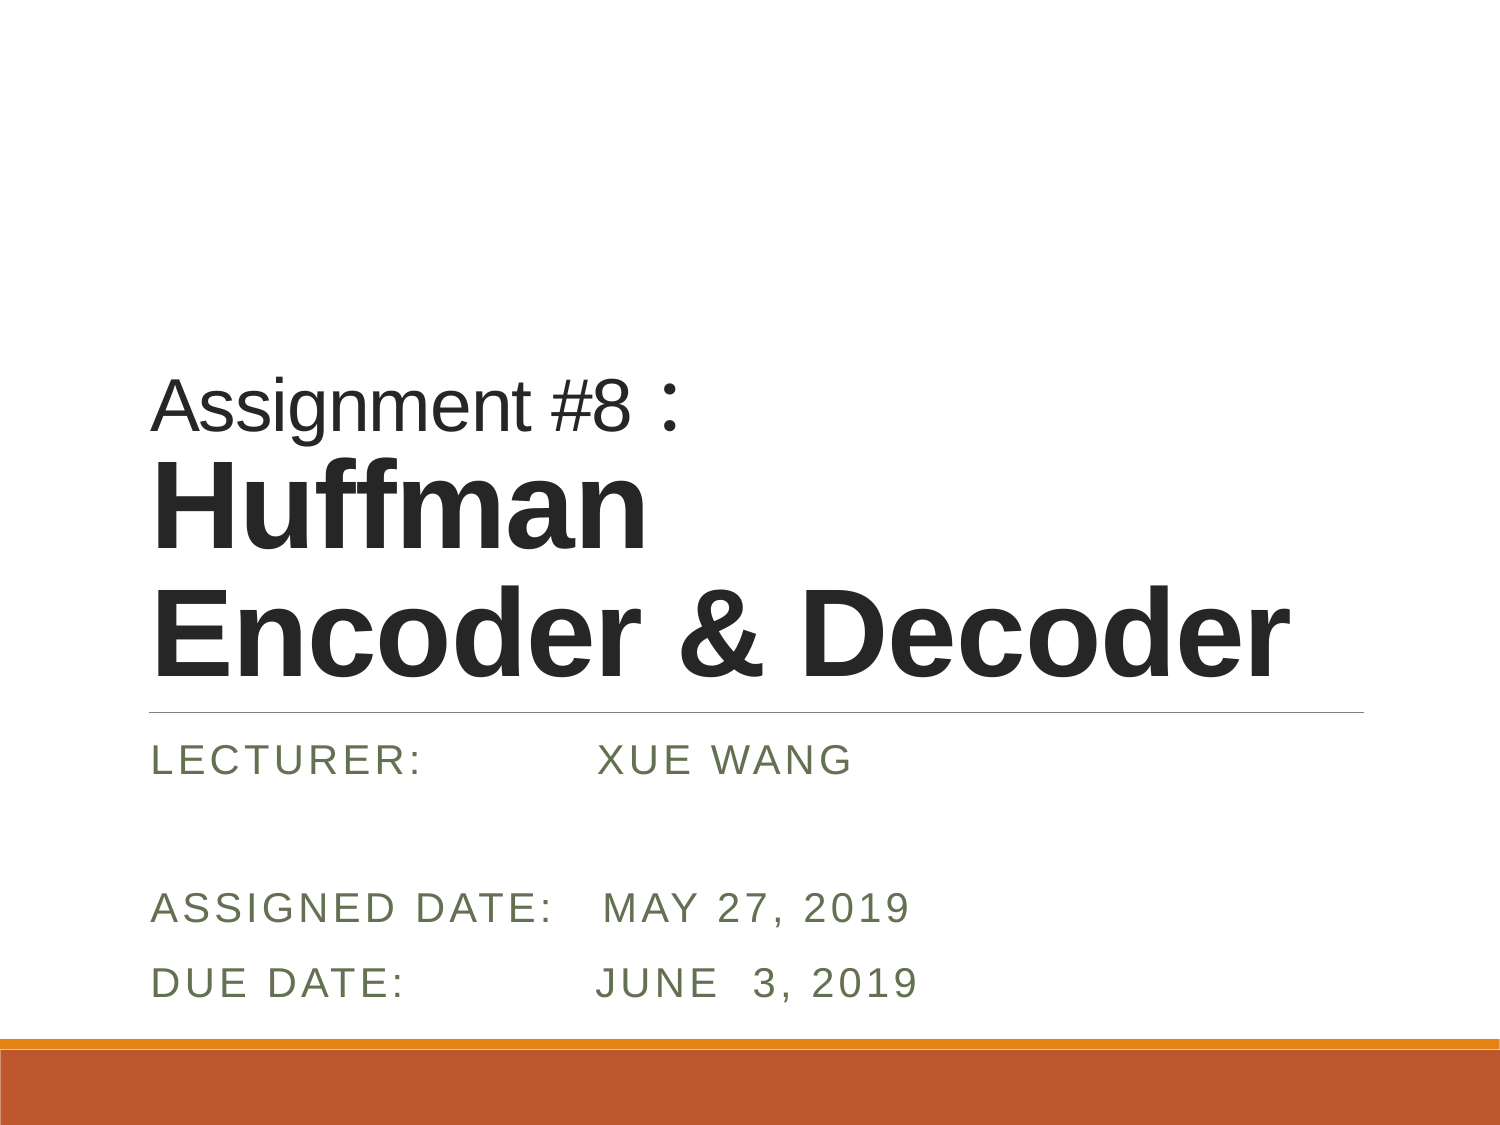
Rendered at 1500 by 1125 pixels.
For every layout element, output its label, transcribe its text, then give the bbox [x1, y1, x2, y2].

subtitle Lecturer: Xue Wang Assigned Date: May 27, 2019 Due Date: June 3, 2019 [135, 730, 1373, 1069]
title Assignment #8： Huffman Encoder & Decoder [135, 124, 1373, 710]
